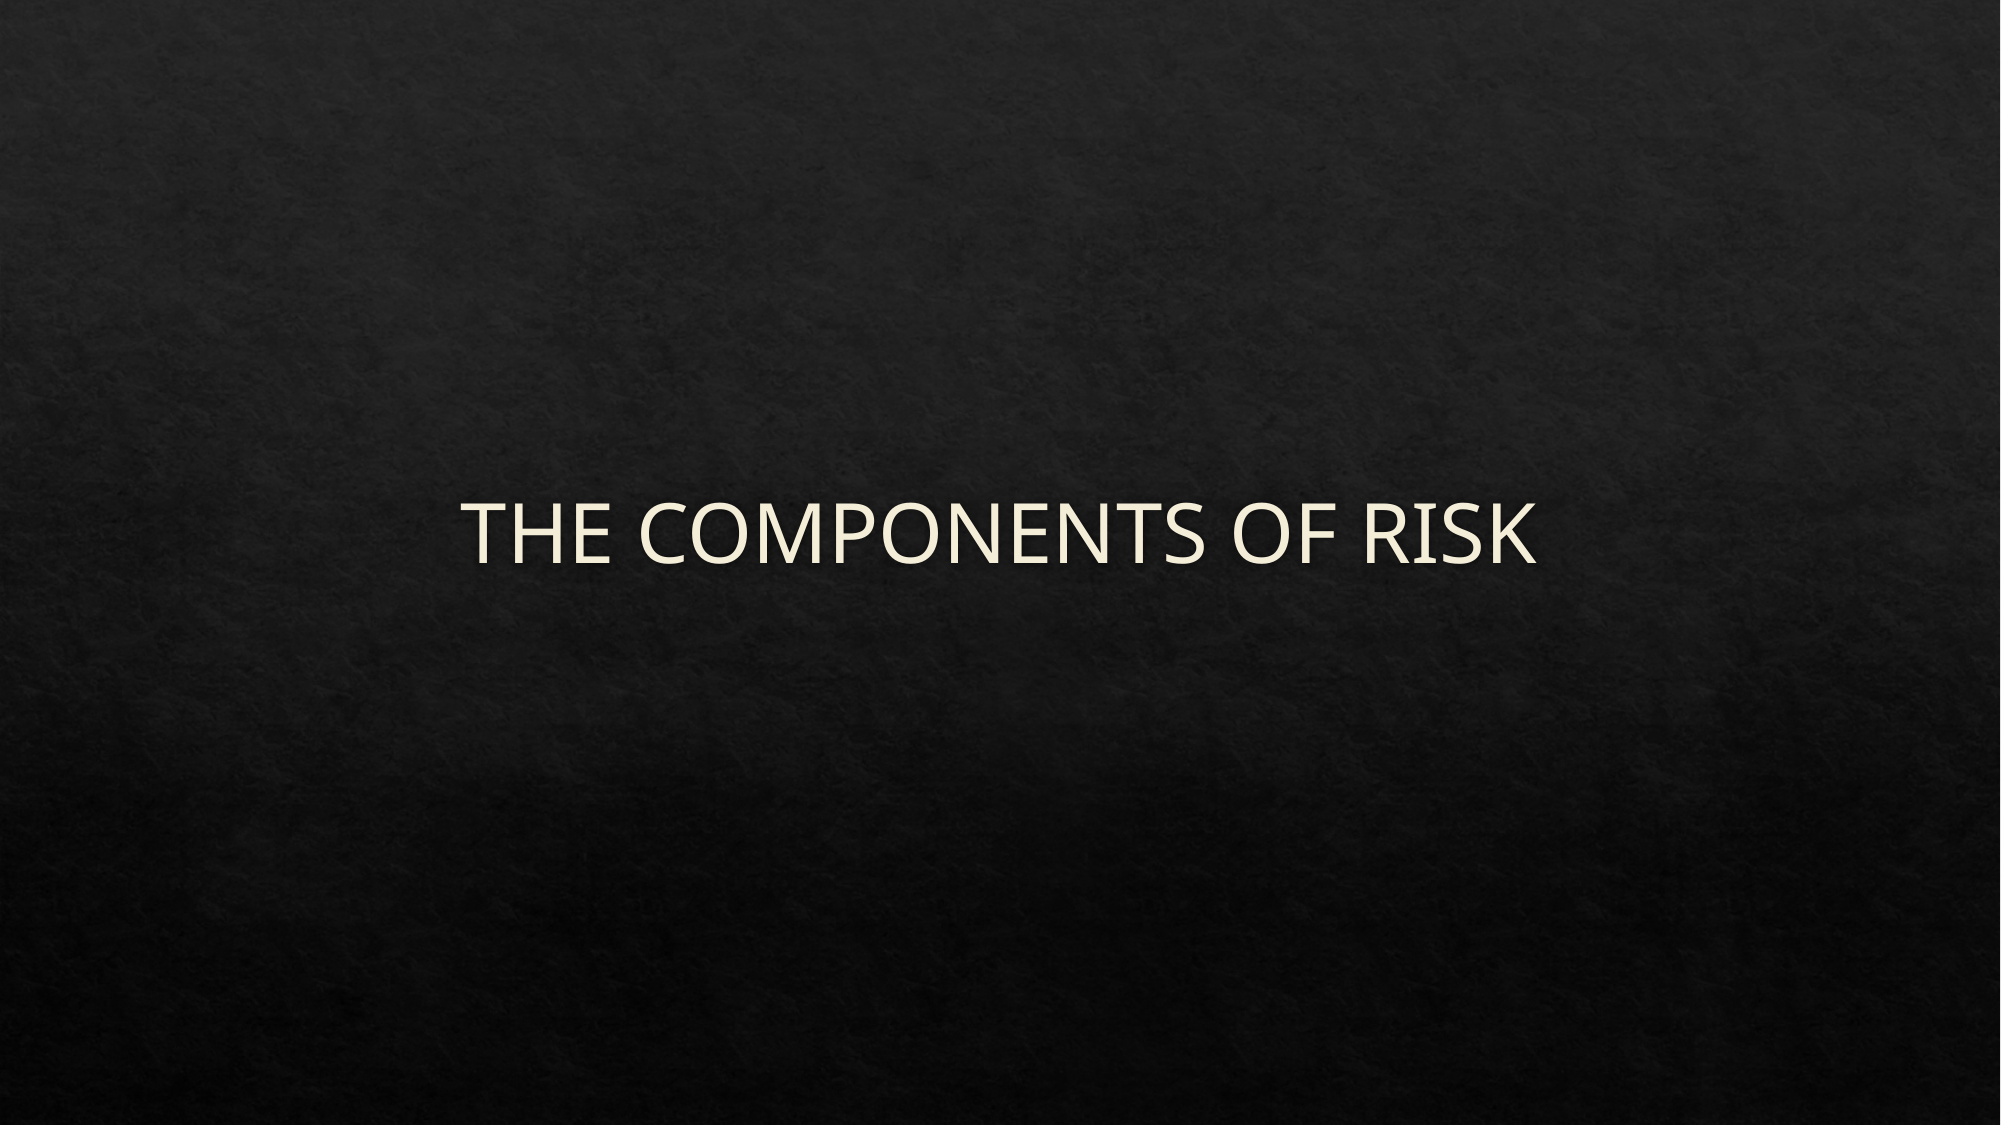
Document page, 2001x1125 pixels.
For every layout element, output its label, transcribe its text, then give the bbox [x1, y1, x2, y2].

title THE COMPONENTS OF RISK [212, 288, 1786, 589]
